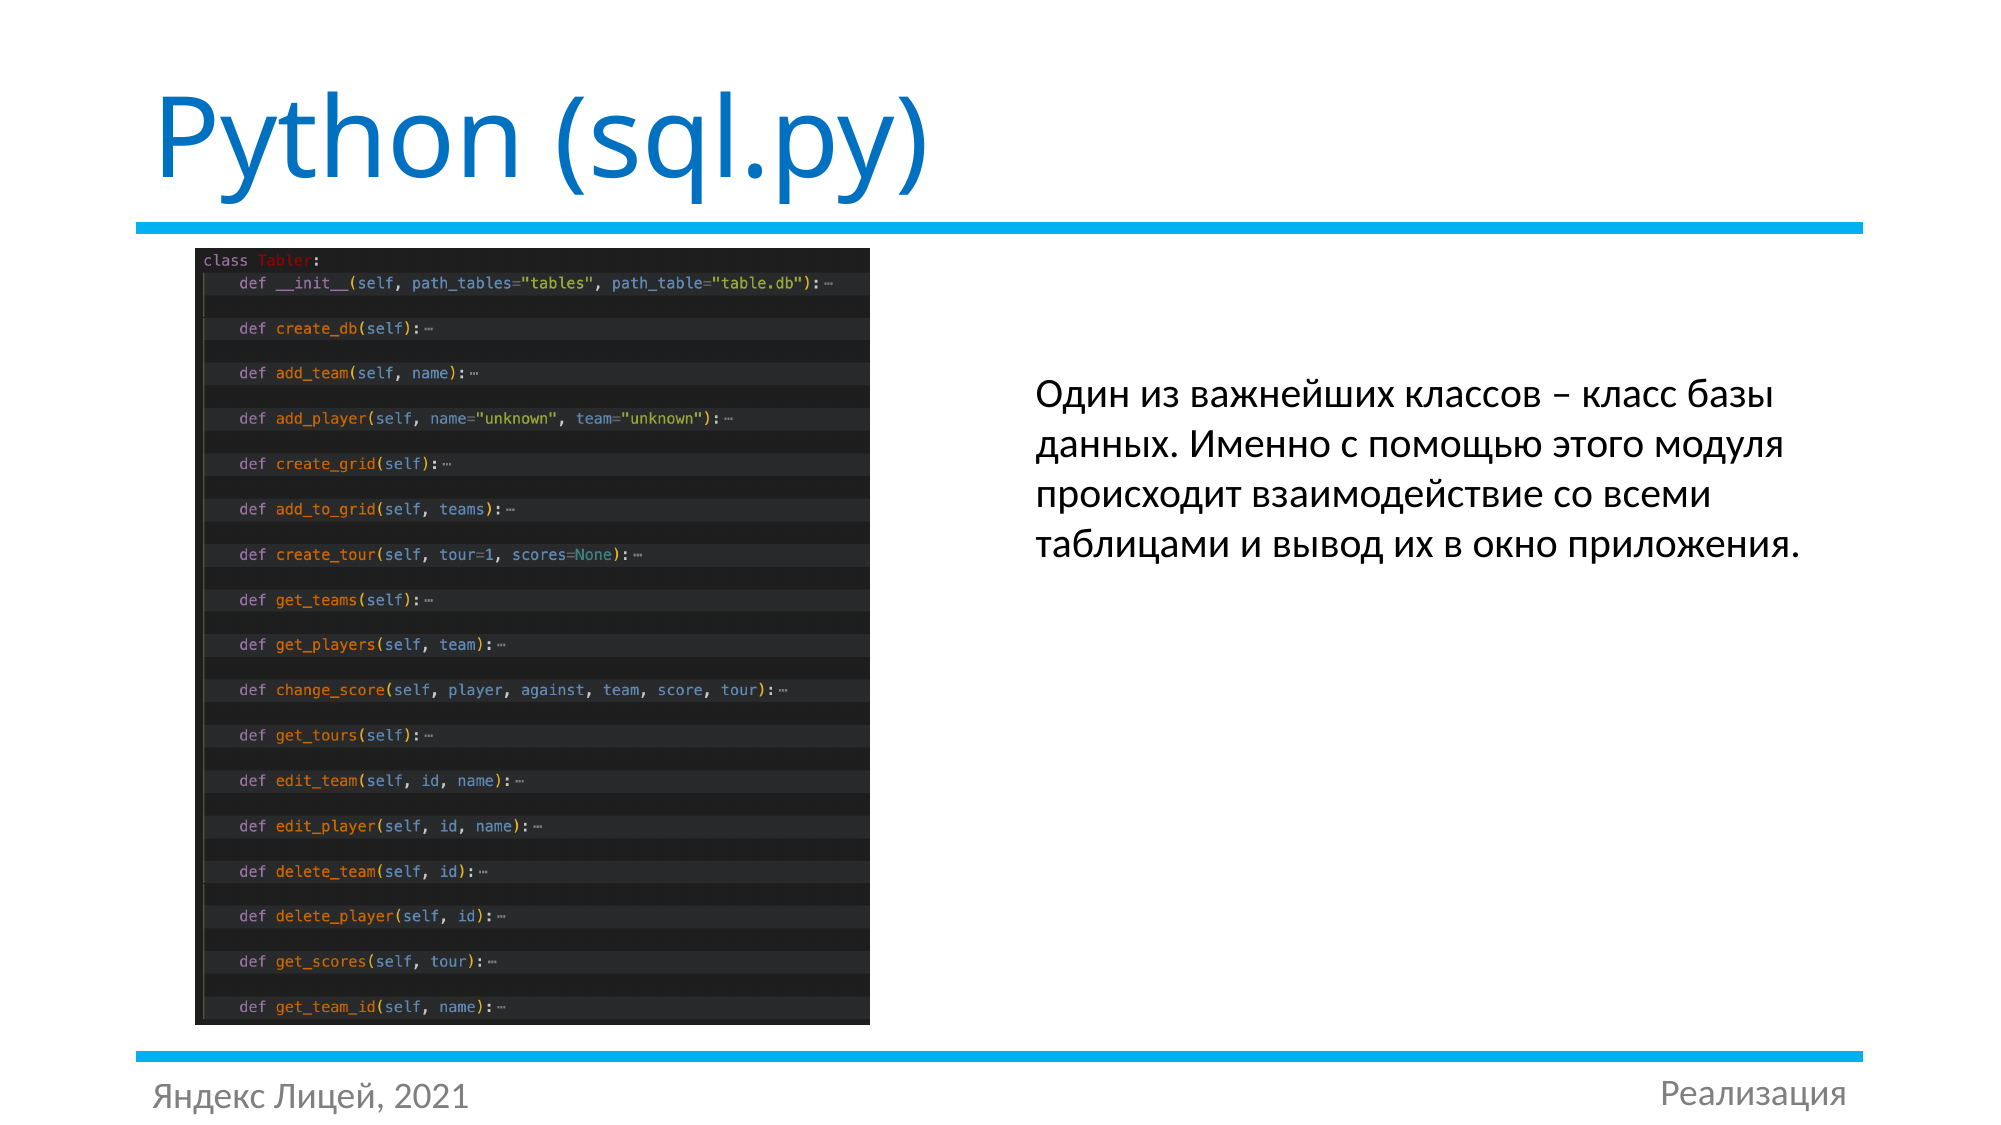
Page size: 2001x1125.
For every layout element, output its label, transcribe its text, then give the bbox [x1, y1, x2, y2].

picture [195, 248, 870, 1025]
text_box Реализация [1412, 1060, 1863, 1121]
text_box Один из важнейших классов – класс базы данных. Именно с помощью этого модуля происходит взаимодействие со всеми таблицами и вывод их в окно приложения. [1020, 358, 1835, 624]
text_box [136, 222, 1863, 234]
text_box [136, 1051, 1863, 1062]
title Python (sql.py) [137, 59, 1863, 222]
text_box Яндекс Лицей, 2021 [137, 1063, 588, 1124]
